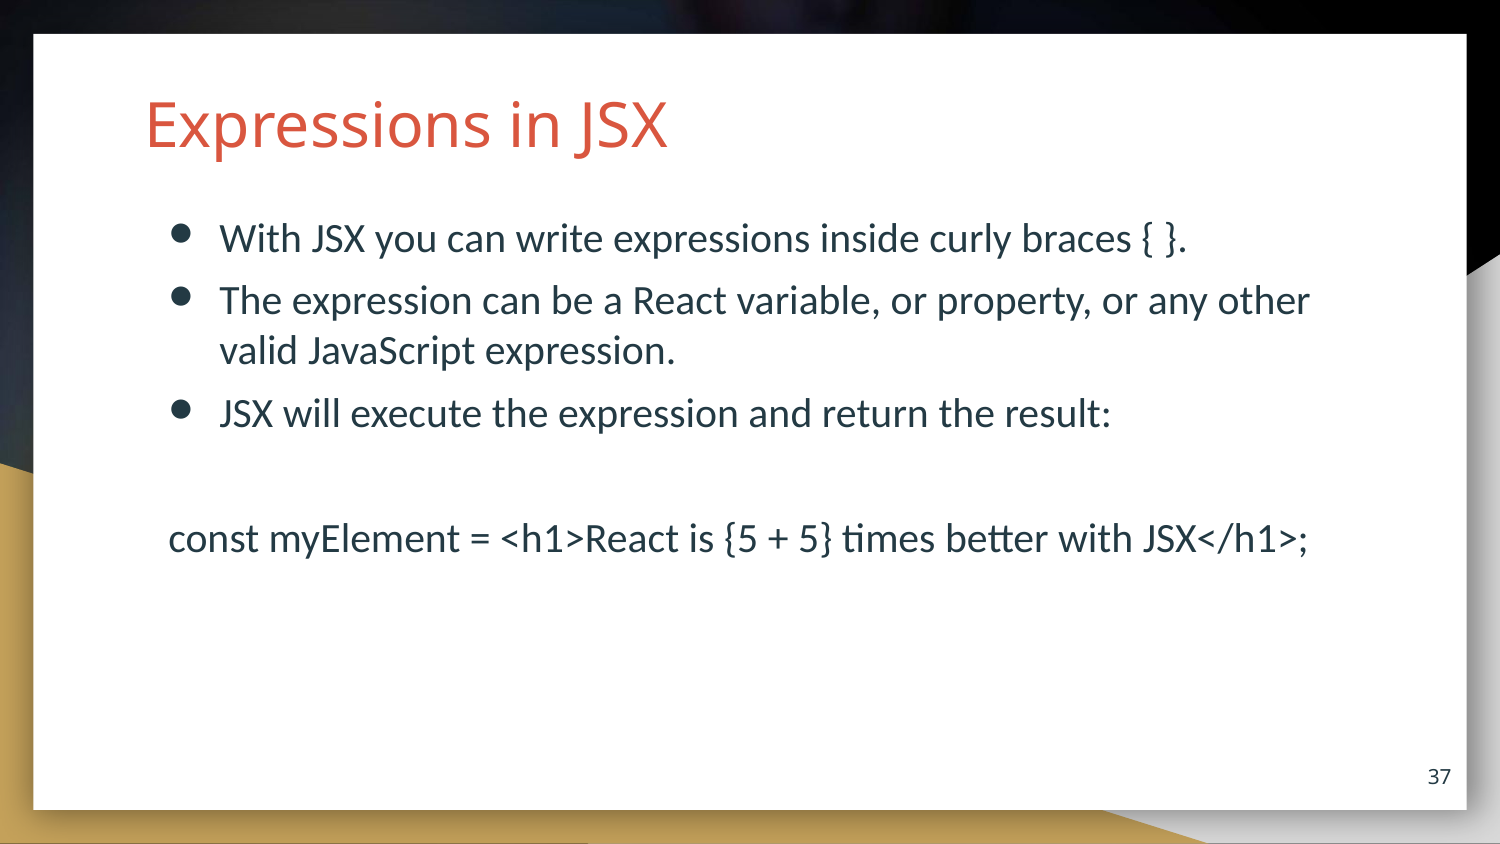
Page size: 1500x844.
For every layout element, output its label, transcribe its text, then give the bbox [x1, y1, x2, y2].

picture [0, 0, 1500, 473]
slide_number 37 [1376, 745, 1467, 810]
title Expressions in JSX [129, 70, 1361, 179]
list With JSX you can write expressions inside curly braces { }. The expression can be a React variable, or property, or any other valid JavaScript expression. JSX will execute the expression and return the result: const myElement = <h1>React is {5 + 5} times better with JSX</h1>; [129, 195, 1361, 746]
